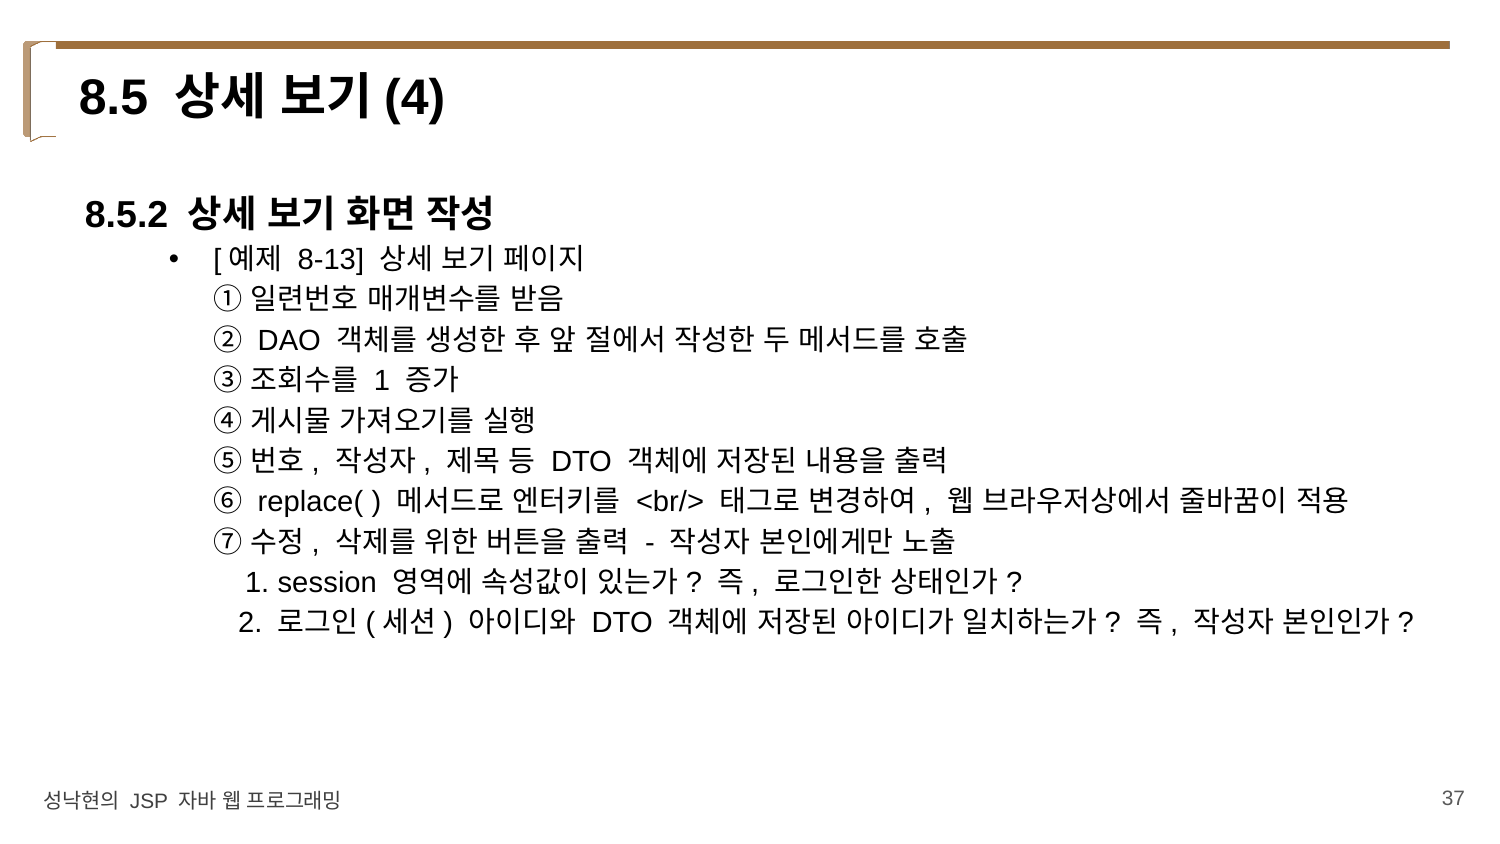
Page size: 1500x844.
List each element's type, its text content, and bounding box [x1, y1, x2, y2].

slide_number 37 [1389, 764, 1480, 830]
list 8.5.2 상세 보기 화면 작성 [예제 8-13] 상세 보기 페이지 ① 일련번호 매개변수를 받음 ② DAO 객체를 생성한 후 앞 절에서 작성한 두 메서드를 호출 ③ 조회수를 1 증가 ④ 게시물 가져오기를 실행 ⑤ 번호, 작성자, 제목 등 DTO 객체에 저장된 내용을 출력 ⑥ replace( ) 메서드로 엔터키를 <br/> 태그로 변경하여, 웹 브라우저상에서 줄바꿈이 적용 ⑦ 수정, 삭제를 위한 버튼을 출력 - 작성자 본인에게만 노출 1. session 영역에 속성값이 있는가? 즉, 로그인한 상태인가? 2. 로그인(세션) 아이디와 DTO 객체에 저장된 아이디가 일치하는가? 즉, 작성자 본인인가? [51, 168, 1449, 777]
picture [8, 24, 1462, 155]
